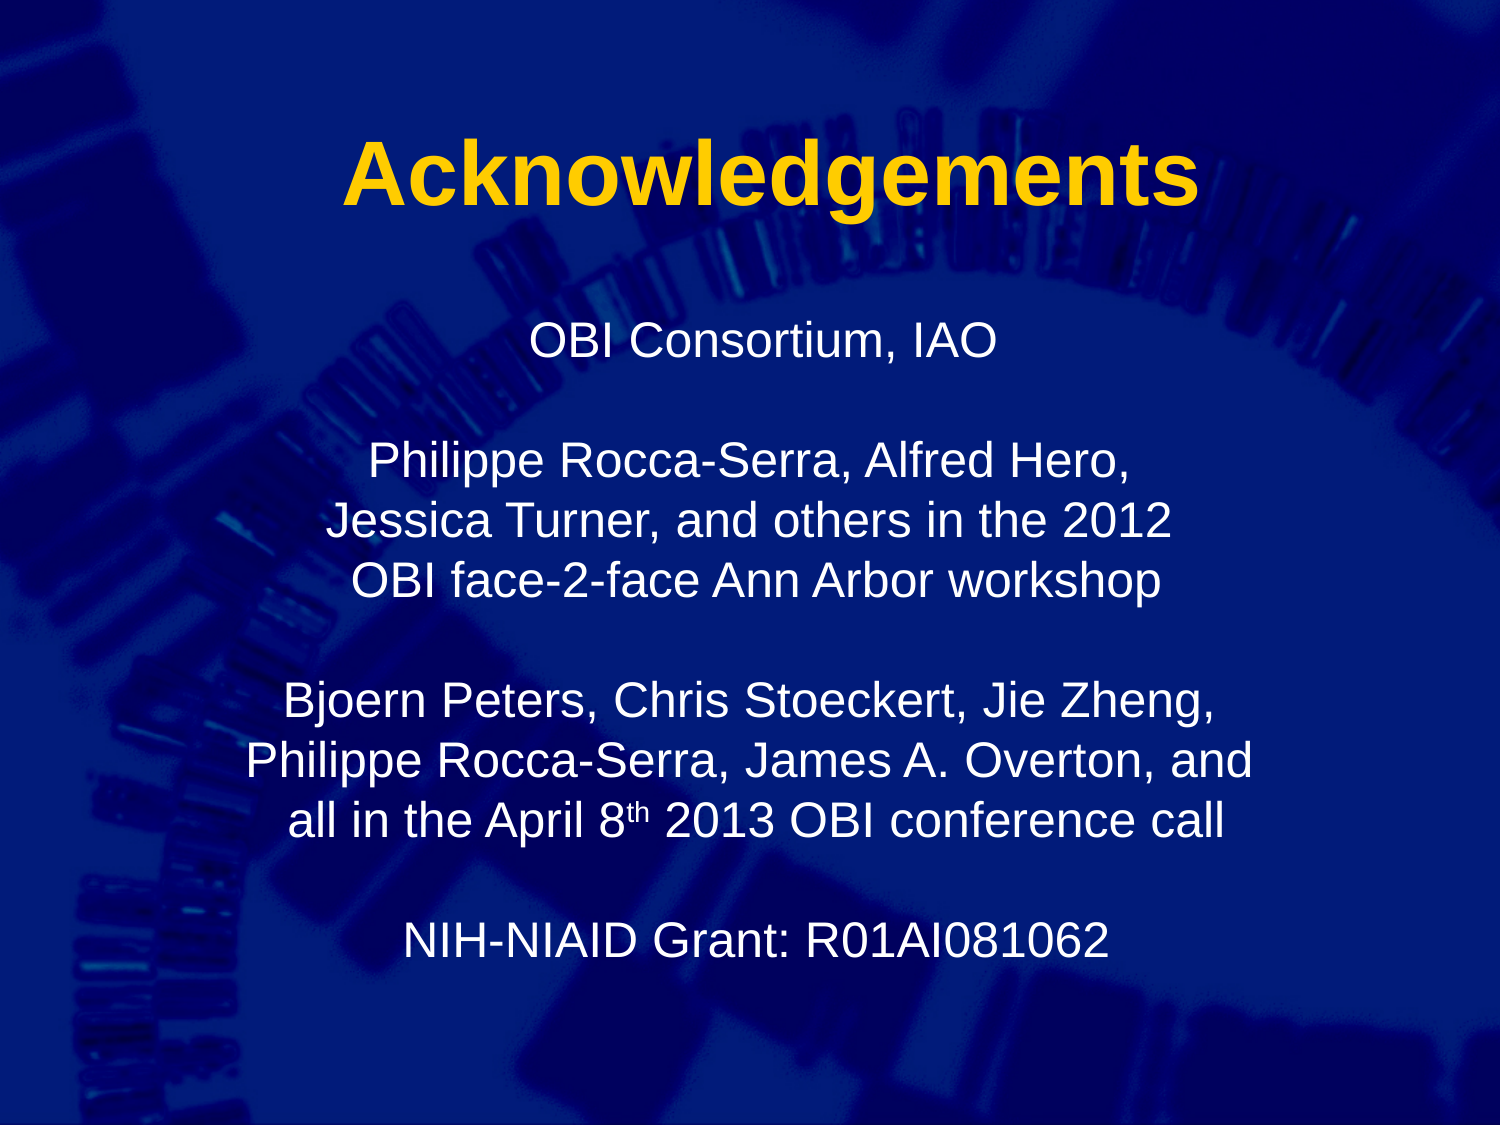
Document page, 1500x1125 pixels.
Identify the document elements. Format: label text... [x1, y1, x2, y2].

picture [0, 0, 1500, 1125]
text_box Acknowledgements [249, 75, 1294, 263]
text_box OBI Consortium, IAO Philippe Rocca-Serra, Alfred Hero, Jessica Turner, and others in the 2012 OBI face-2-face Ann Arbor workshop Bjoern Peters, Chris Stoeckert, Jie Zheng, Philippe Rocca-Serra, James A. Overton, and all in the April 8th 2013 OBI conference call NIH-NIAID Grant: R01AI081062 [171, 299, 1342, 975]
